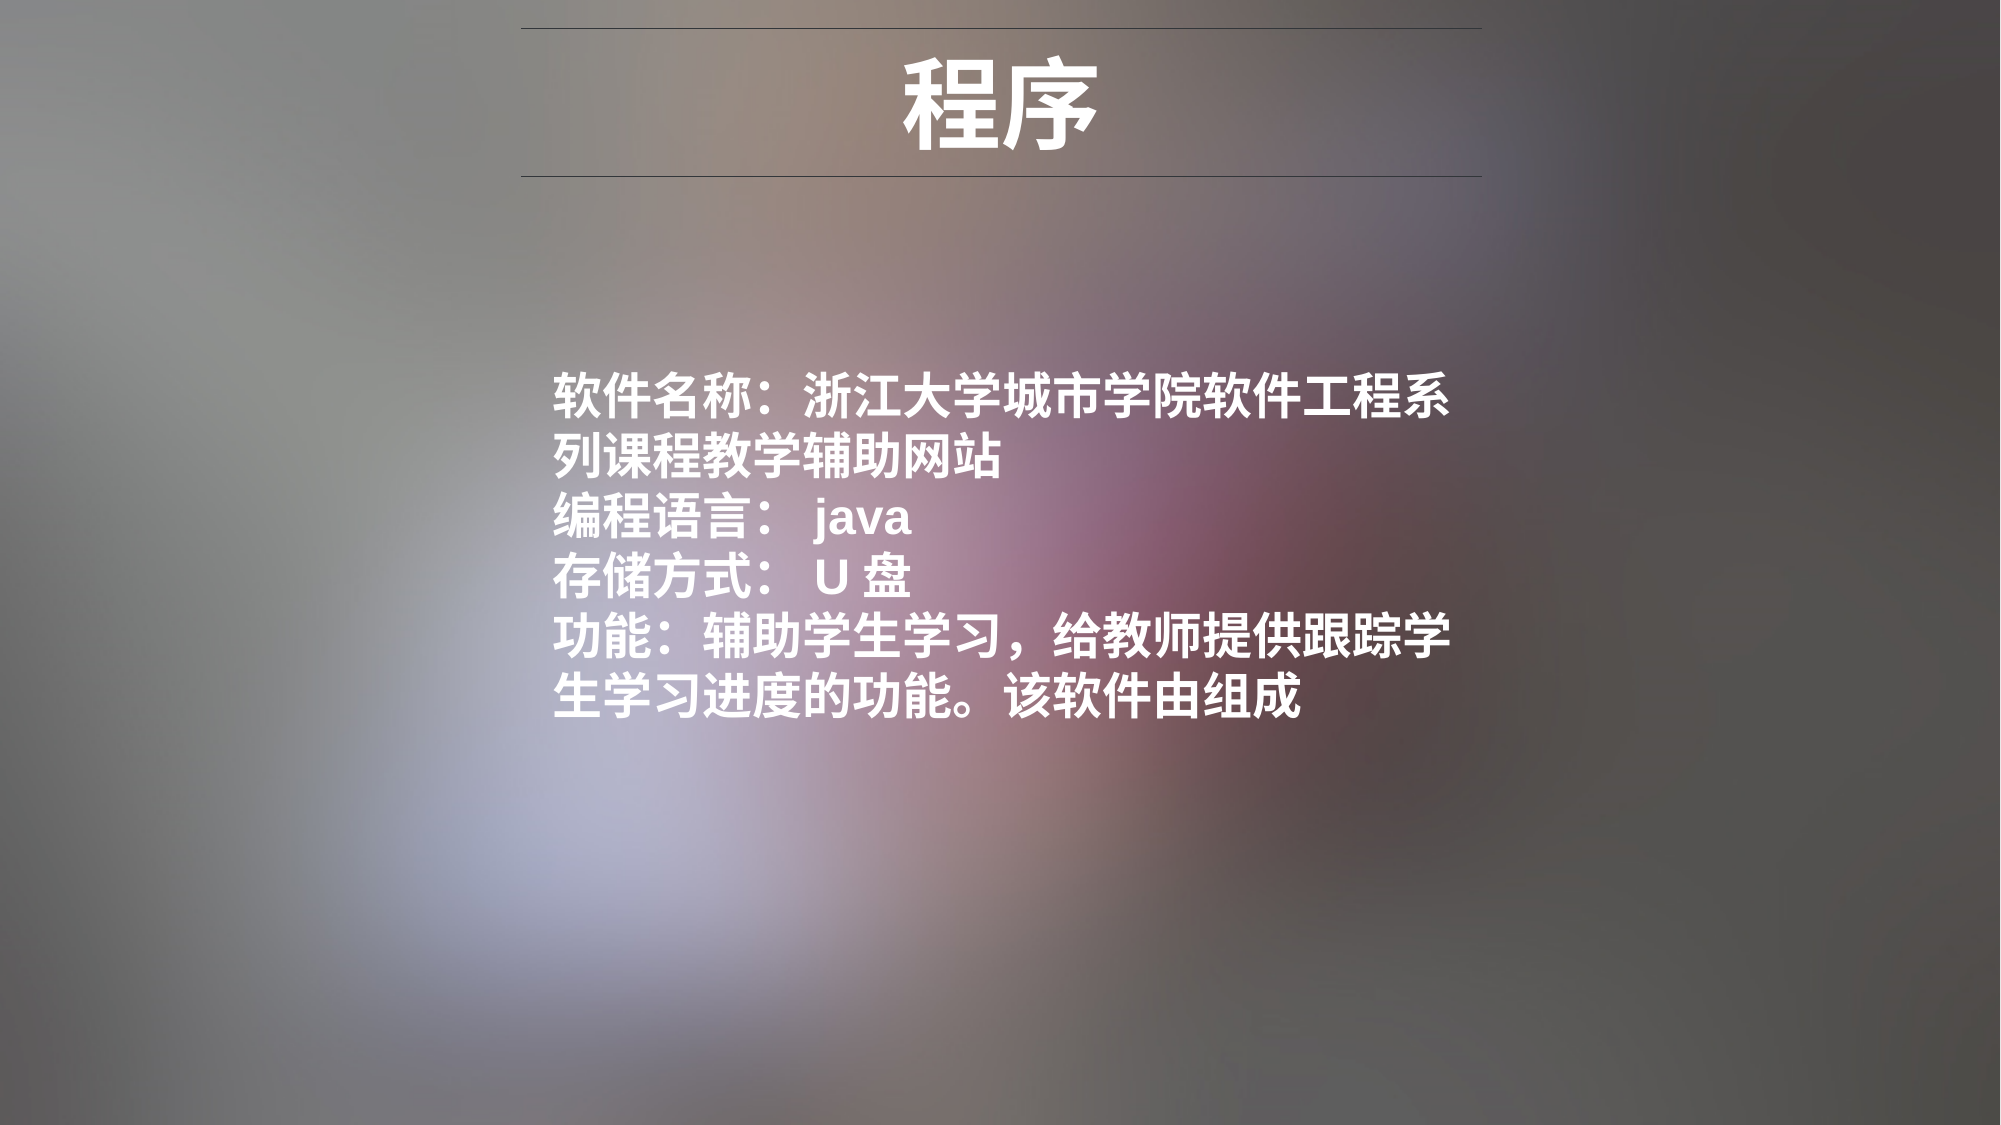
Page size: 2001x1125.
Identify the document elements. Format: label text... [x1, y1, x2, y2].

text_box 软件名称：浙江大学城市学院软件工程系列课程教学辅助网站 编程语言：java 存储方式：U盘 功能：辅助学生学习，给教师提供跟踪学生学习进度的功能。该软件由组成 [537, 356, 1483, 732]
picture [0, 0, 2001, 1125]
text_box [483, 28, 1520, 177]
